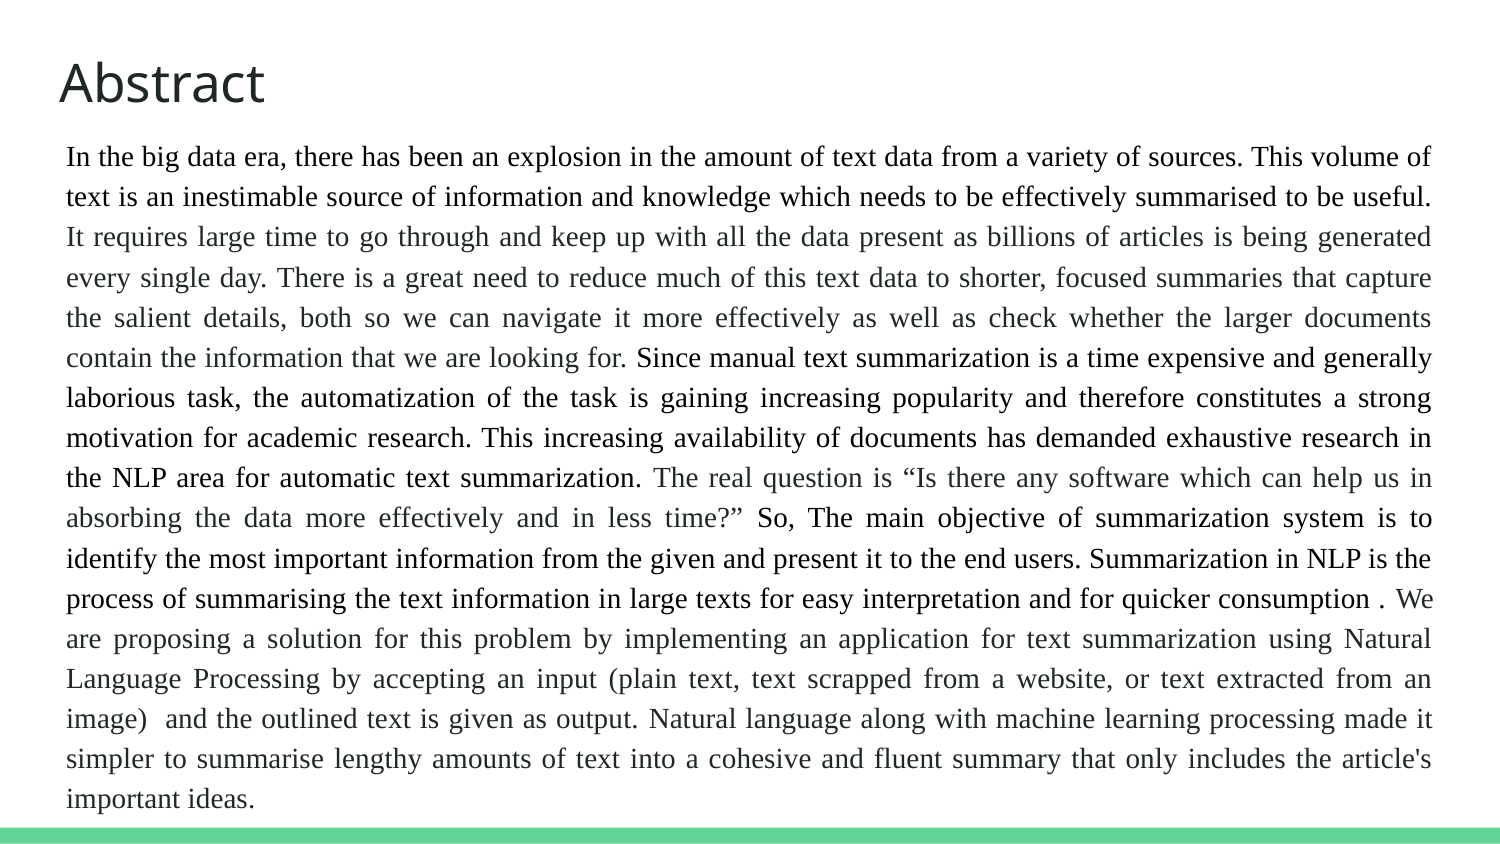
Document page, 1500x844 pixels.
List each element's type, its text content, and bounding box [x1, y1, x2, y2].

title Abstract [44, 34, 1443, 129]
list In the big data era, there has been an explosion in the amount of text data from a variety of sources. This volume of text is an inestimable source of information and knowledge which needs to be effectively summarised to be useful. It requires large time to go through and keep up with all the data present as billions of articles is being generated every single day. There is a great need to reduce much of this text data to shorter, focused summaries that capture the salient details, both so we can navigate it more effectively as well as check whether the larger documents contain the information that we are looking for. Since manual text summarization is a time expensive and generally laborious task, the automatization of the task is gaining increasing popularity and therefore constitutes a strong motivation for academic research. This increasing availability of documents has demanded exhaustive research in the NLP area for automatic text summarization. The real question is “Is there any software which can help us in absorbing the data more effectively and in less time?” So, The main objective of summarization system is to identify the most important information from the given and present it to the end users. Summarization in NLP is the process of summarising the text information in large texts for easy interpretation and for quicker consumption . We are proposing a solution for this problem by implementing an application for text summarization using Natural Language Processing by accepting an input (plain text, text scrapped from a website, or text extracted from an image) and the outlined text is given as output. Natural language along with machine learning processing made it simpler to summarise lengthy amounts of text into a cohesive and fluent summary that only includes the article's important ideas. [51, 117, 1449, 750]
